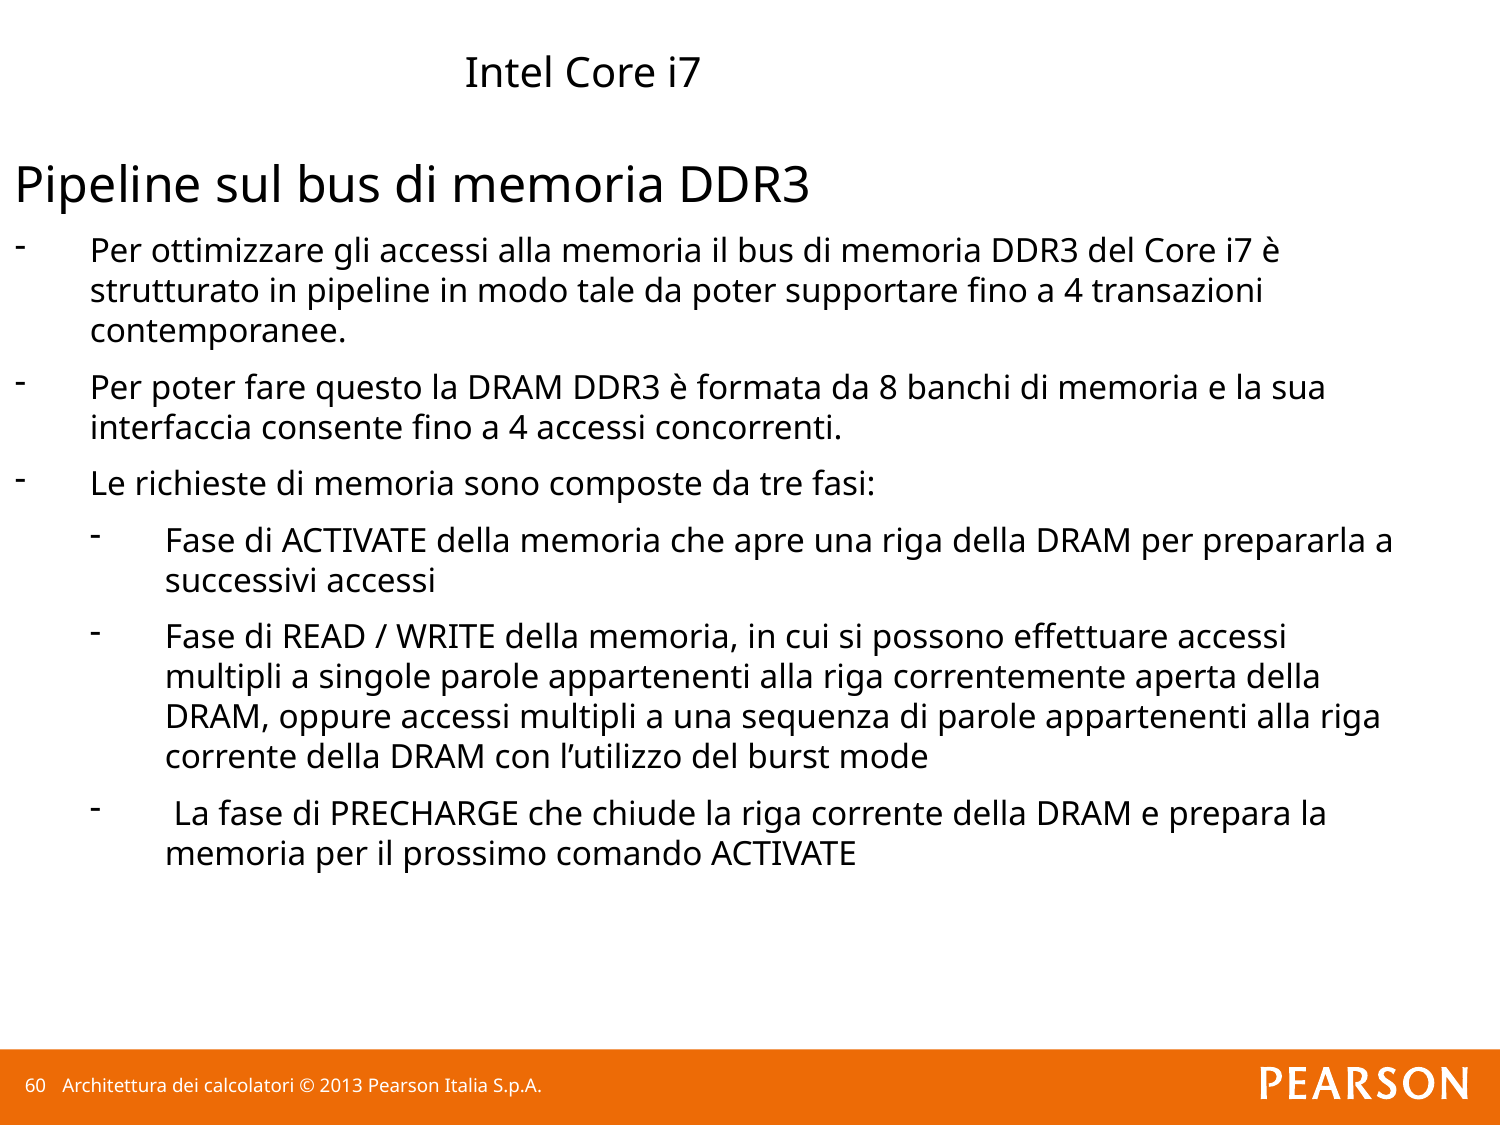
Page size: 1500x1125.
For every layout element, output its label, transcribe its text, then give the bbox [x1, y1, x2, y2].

text_box Pipeline sul bus di memoria DDR3 Per ottimizzare gli accessi alla memoria il bus di memoria DDR3 del Core i7 è strutturato in pipeline in modo tale da poter supportare fino a 4 transazioni contemporanee. Per poter fare questo la DRAM DDR3 è formata da 8 banchi di memoria e la sua interfaccia consente fino a 4 accessi concorrenti. Le richieste di memoria sono composte da tre fasi: Fase di ACTIVATE della memoria che apre una riga della DRAM per prepararla a successivi accessi Fase di READ / WRITE della memoria, in cui si possono effettuare accessi multipli a singole parole appartenenti alla riga correntemente aperta della DRAM, oppure accessi multipli a una sequenza di parole appartenenti alla riga corrente della DRAM con l’utilizzo del burst mode La fase di PRECHARGE che chiude la riga corrente della DRAM e prepara la memoria per il prossimo comando ACTIVATE [0, 145, 1428, 1125]
text_box Intel Core i7 [449, 38, 1330, 104]
